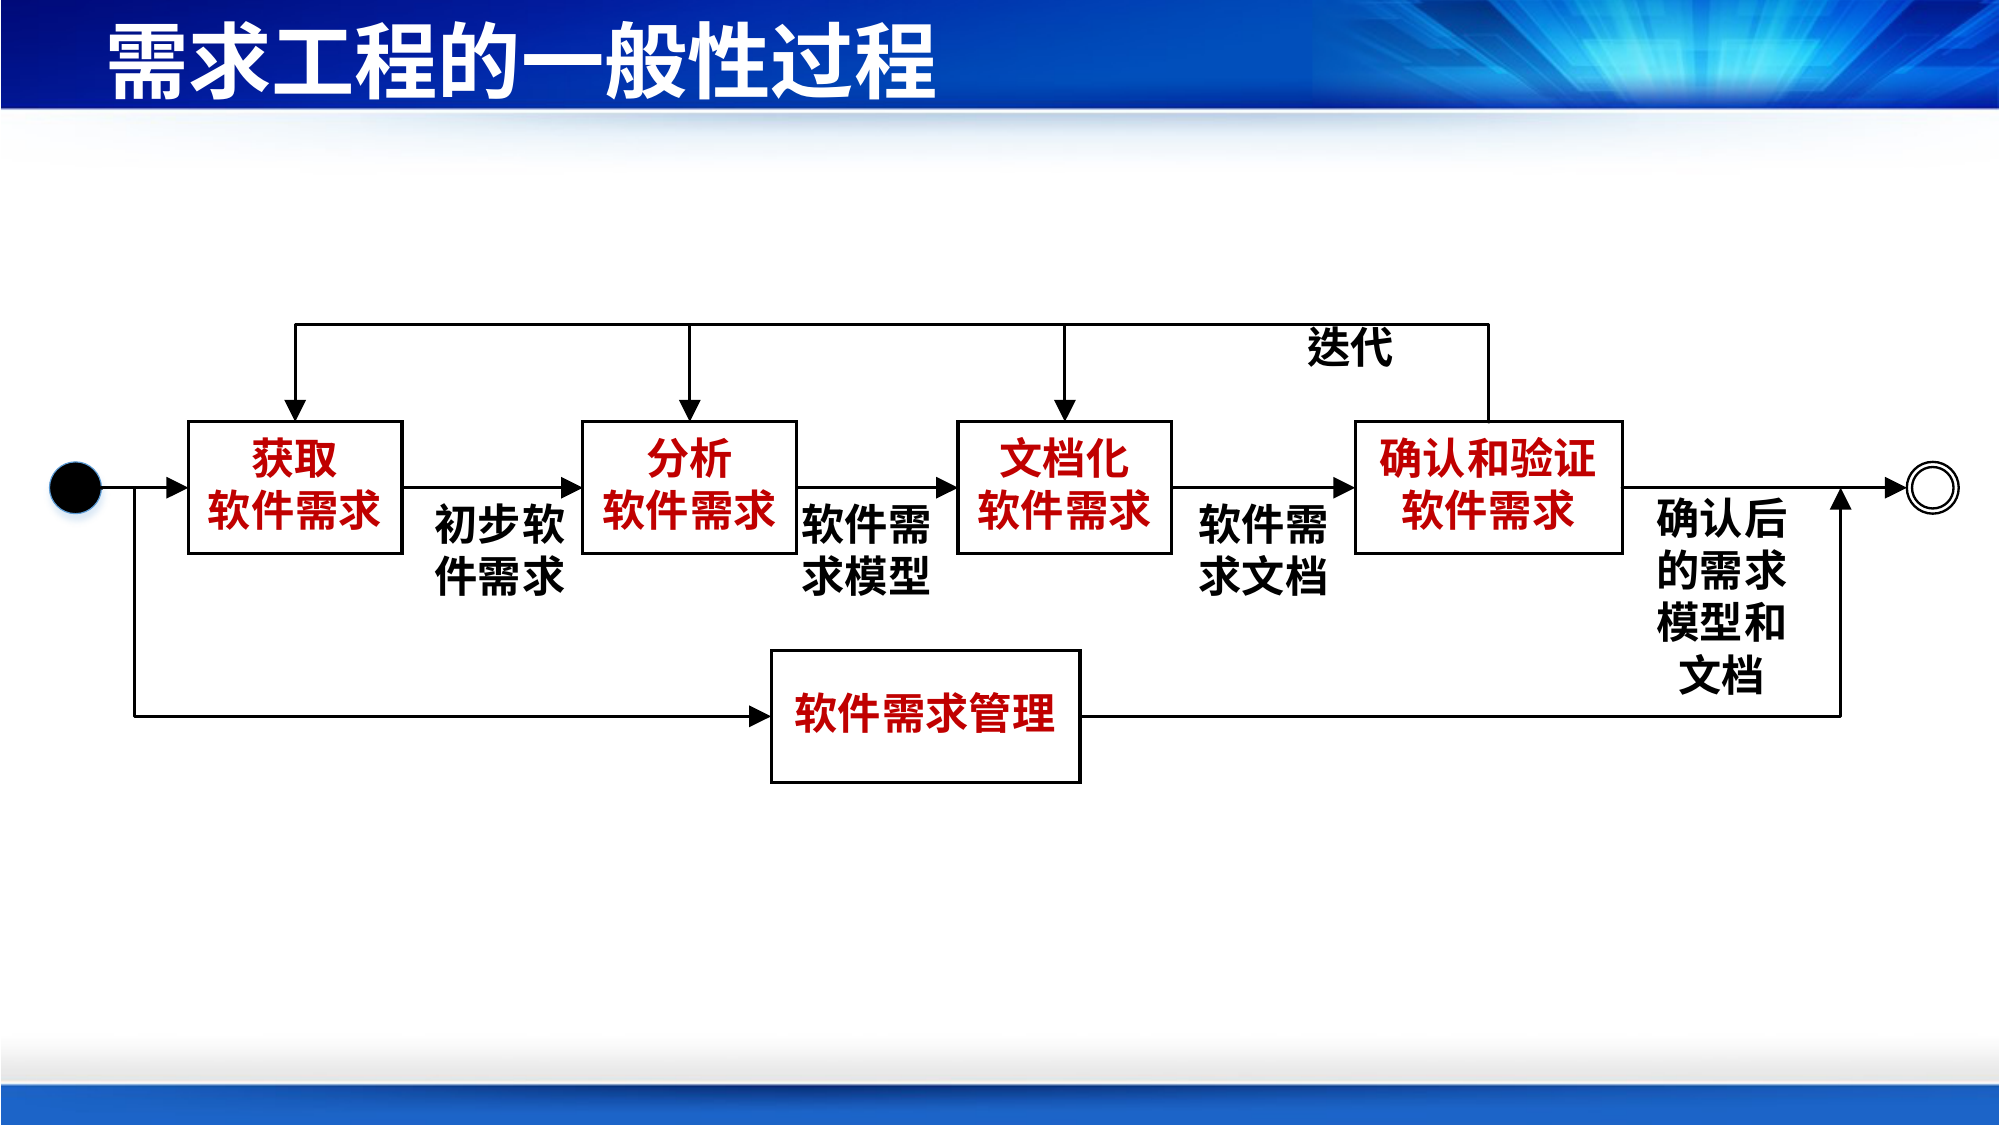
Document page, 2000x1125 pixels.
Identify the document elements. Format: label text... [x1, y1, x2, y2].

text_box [36, 286, 1963, 788]
picture [1, 0, 1999, 1125]
title 需求工程的一般性过程 [90, 1, 1880, 118]
